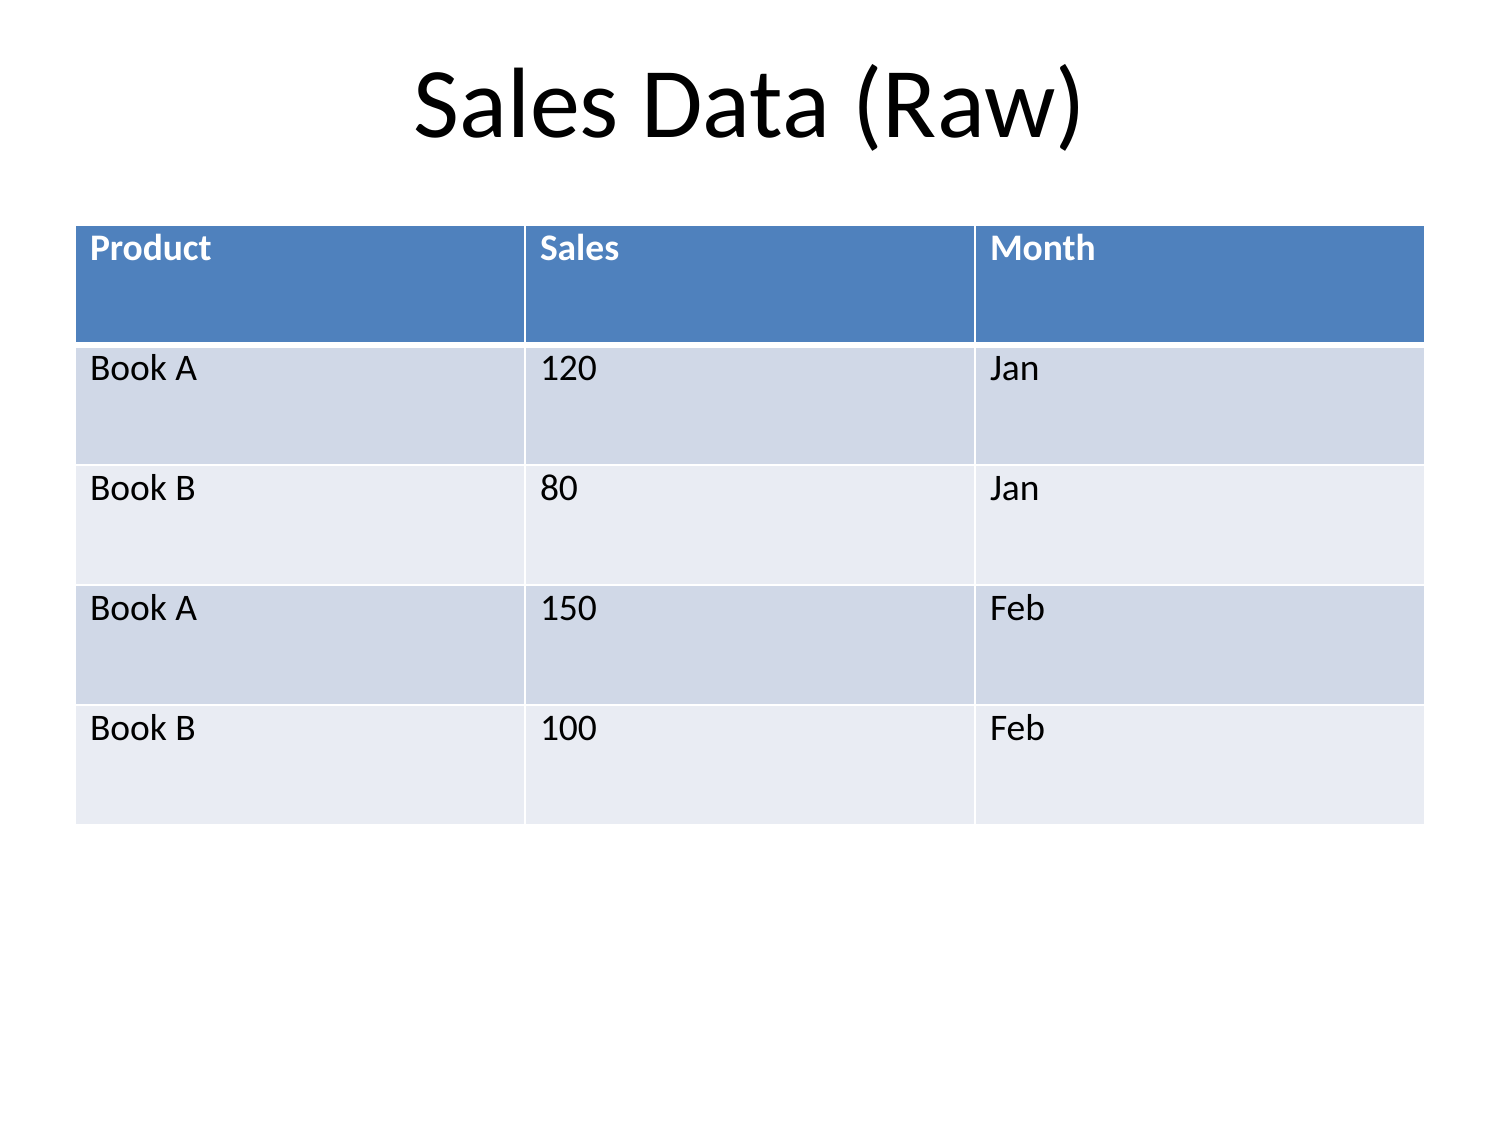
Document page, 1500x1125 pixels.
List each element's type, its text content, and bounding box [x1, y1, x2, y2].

text_box Sales Data (Raw) [398, 29, 1102, 165]
table_cell Book A [76, 586, 524, 704]
table_cell Feb [976, 586, 1424, 704]
table_header Product [76, 226, 524, 342]
table_header Sales [526, 226, 974, 342]
table_cell 120 [526, 348, 974, 464]
table_cell 100 [526, 706, 974, 824]
table_cell Feb [976, 706, 1424, 824]
table_cell Jan [976, 466, 1424, 584]
table_cell Book B [76, 466, 524, 584]
table_cell Jan [976, 348, 1424, 464]
table_cell Book A [76, 348, 524, 464]
table_cell Book B [76, 706, 524, 824]
table_cell 150 [526, 586, 974, 704]
table_cell 80 [526, 466, 974, 584]
table_header Month [976, 226, 1424, 342]
